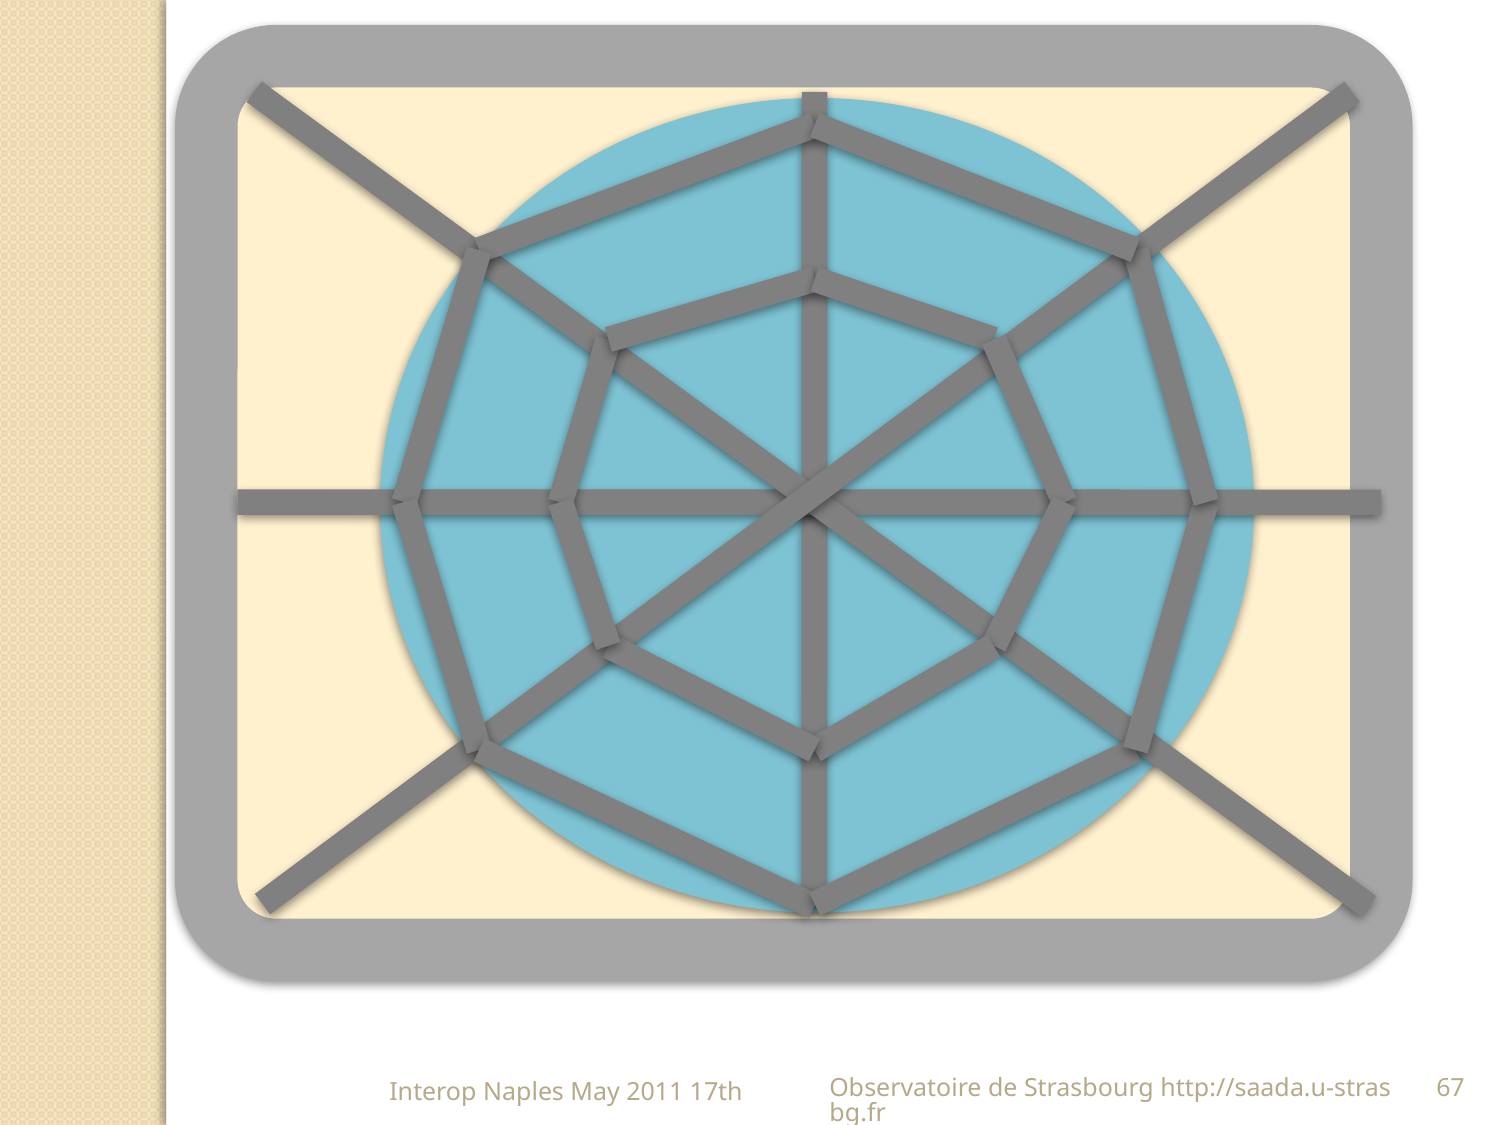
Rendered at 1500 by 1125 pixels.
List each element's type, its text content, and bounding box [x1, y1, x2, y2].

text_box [237, 91, 1382, 907]
slide_number 67 [1413, 1034, 1488, 1113]
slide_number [338, 1034, 765, 1113]
text_box [205, 55, 1372, 951]
footer Observatoire de Strasbourg http://saada.u-strasbg.fr [814, 1034, 1413, 1113]
